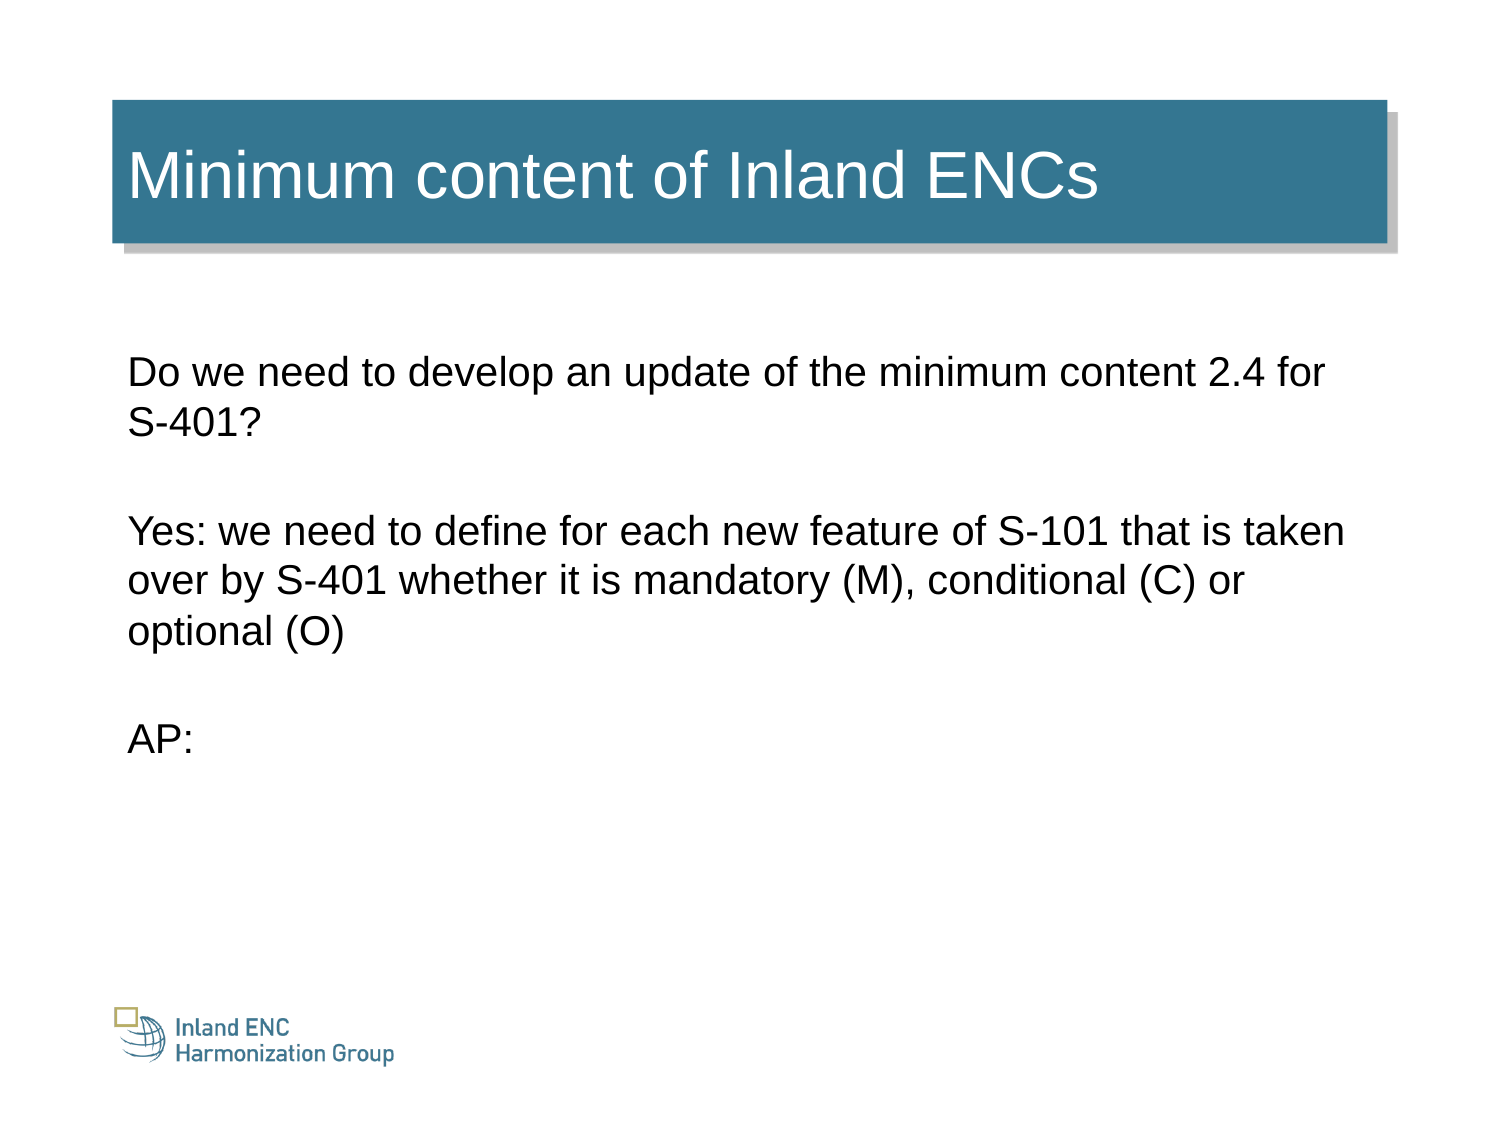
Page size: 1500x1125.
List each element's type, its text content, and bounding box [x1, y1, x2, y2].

picture [112, 1005, 396, 1068]
text_box Do we need to develop an update of the minimum content 2.4 for S-401? Yes: we need to define for each new feature of S-101 that is taken over by S-401 whether it is mandatory (M), conditional (C) or optional (O) AP: [112, 337, 1388, 950]
text_box Minimum content of Inland ENCs [112, 99, 1388, 244]
